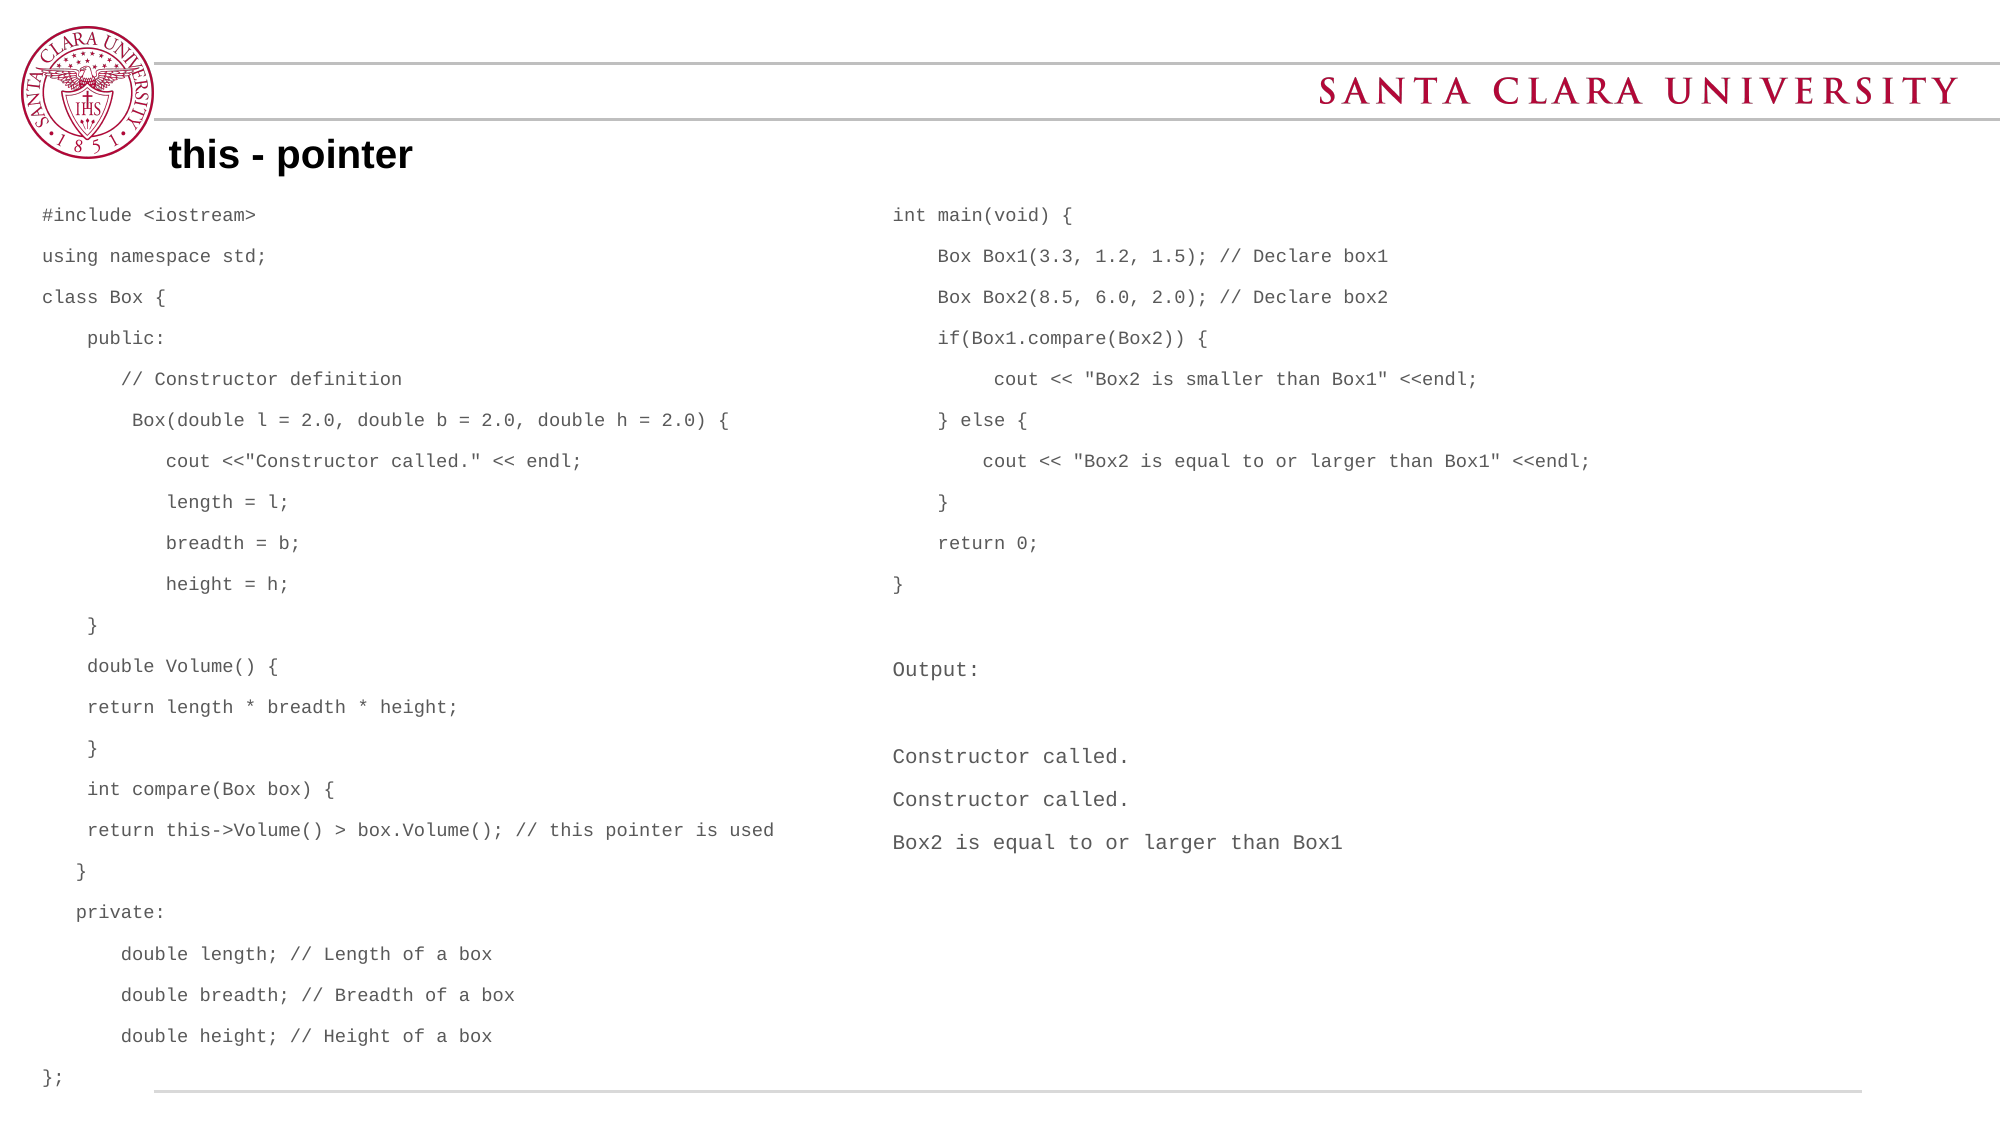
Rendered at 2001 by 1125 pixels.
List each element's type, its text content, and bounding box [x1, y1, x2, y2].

picture [21, 26, 154, 159]
title this - pointer [153, 126, 1863, 186]
picture [1320, 77, 1958, 104]
list #include <iostream> using namespace std; class Box { public: // Constructor definition Box(double l = 2.0, double b = 2.0, double h = 2.0) { cout <<"Constructor called." << endl; length = l; breadth = b; height = h; } double Volume() { return length * breadth * height; } int compare(Box box) { return this->Volume() > box.Volume(); // this pointer is used } private: double length; // Length of a box double breadth; // Breadth of a box double height; // Height of a box }; [26, 197, 809, 1125]
text_box int main(void) { Box Box1(3.3, 1.2, 1.5); // Declare box1 Box Box2(8.5, 6.0, 2.0); // Declare box2 if(Box1.compare(Box2)) { cout << "Box2 is smaller than Box1" <<endl; } else { cout << "Box2 is equal to or larger than Box1" <<endl; } return 0; } Output: Constructor called. Constructor called. Box2 is equal to or larger than Box1 [877, 197, 1708, 999]
